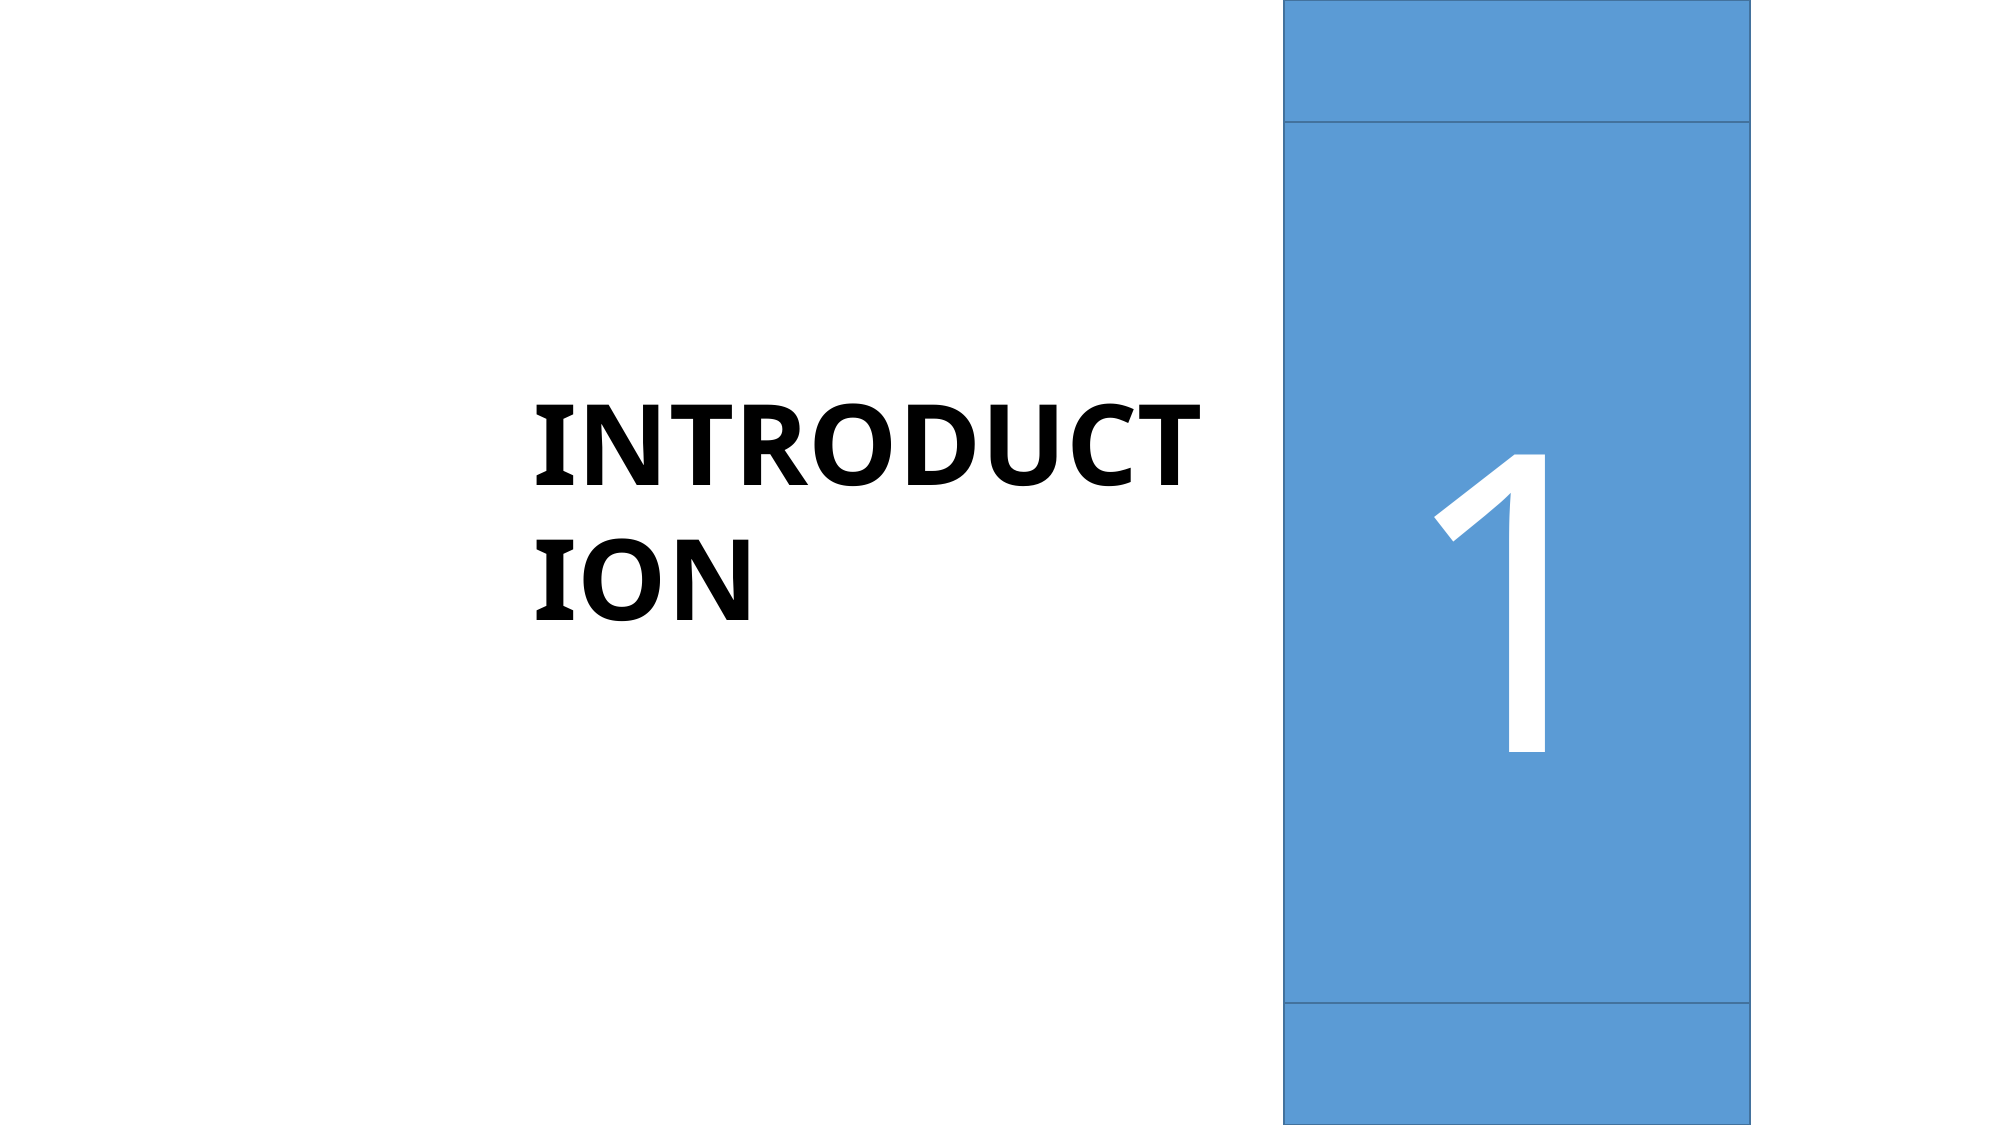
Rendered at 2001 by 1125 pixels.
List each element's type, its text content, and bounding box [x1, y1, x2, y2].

text_box [1283, 0, 1751, 121]
text_box 1 [1232, 122, 1802, 1050]
text_box INTRODUCTION [518, 467, 1258, 658]
text_box [1283, 1050, 1751, 1125]
